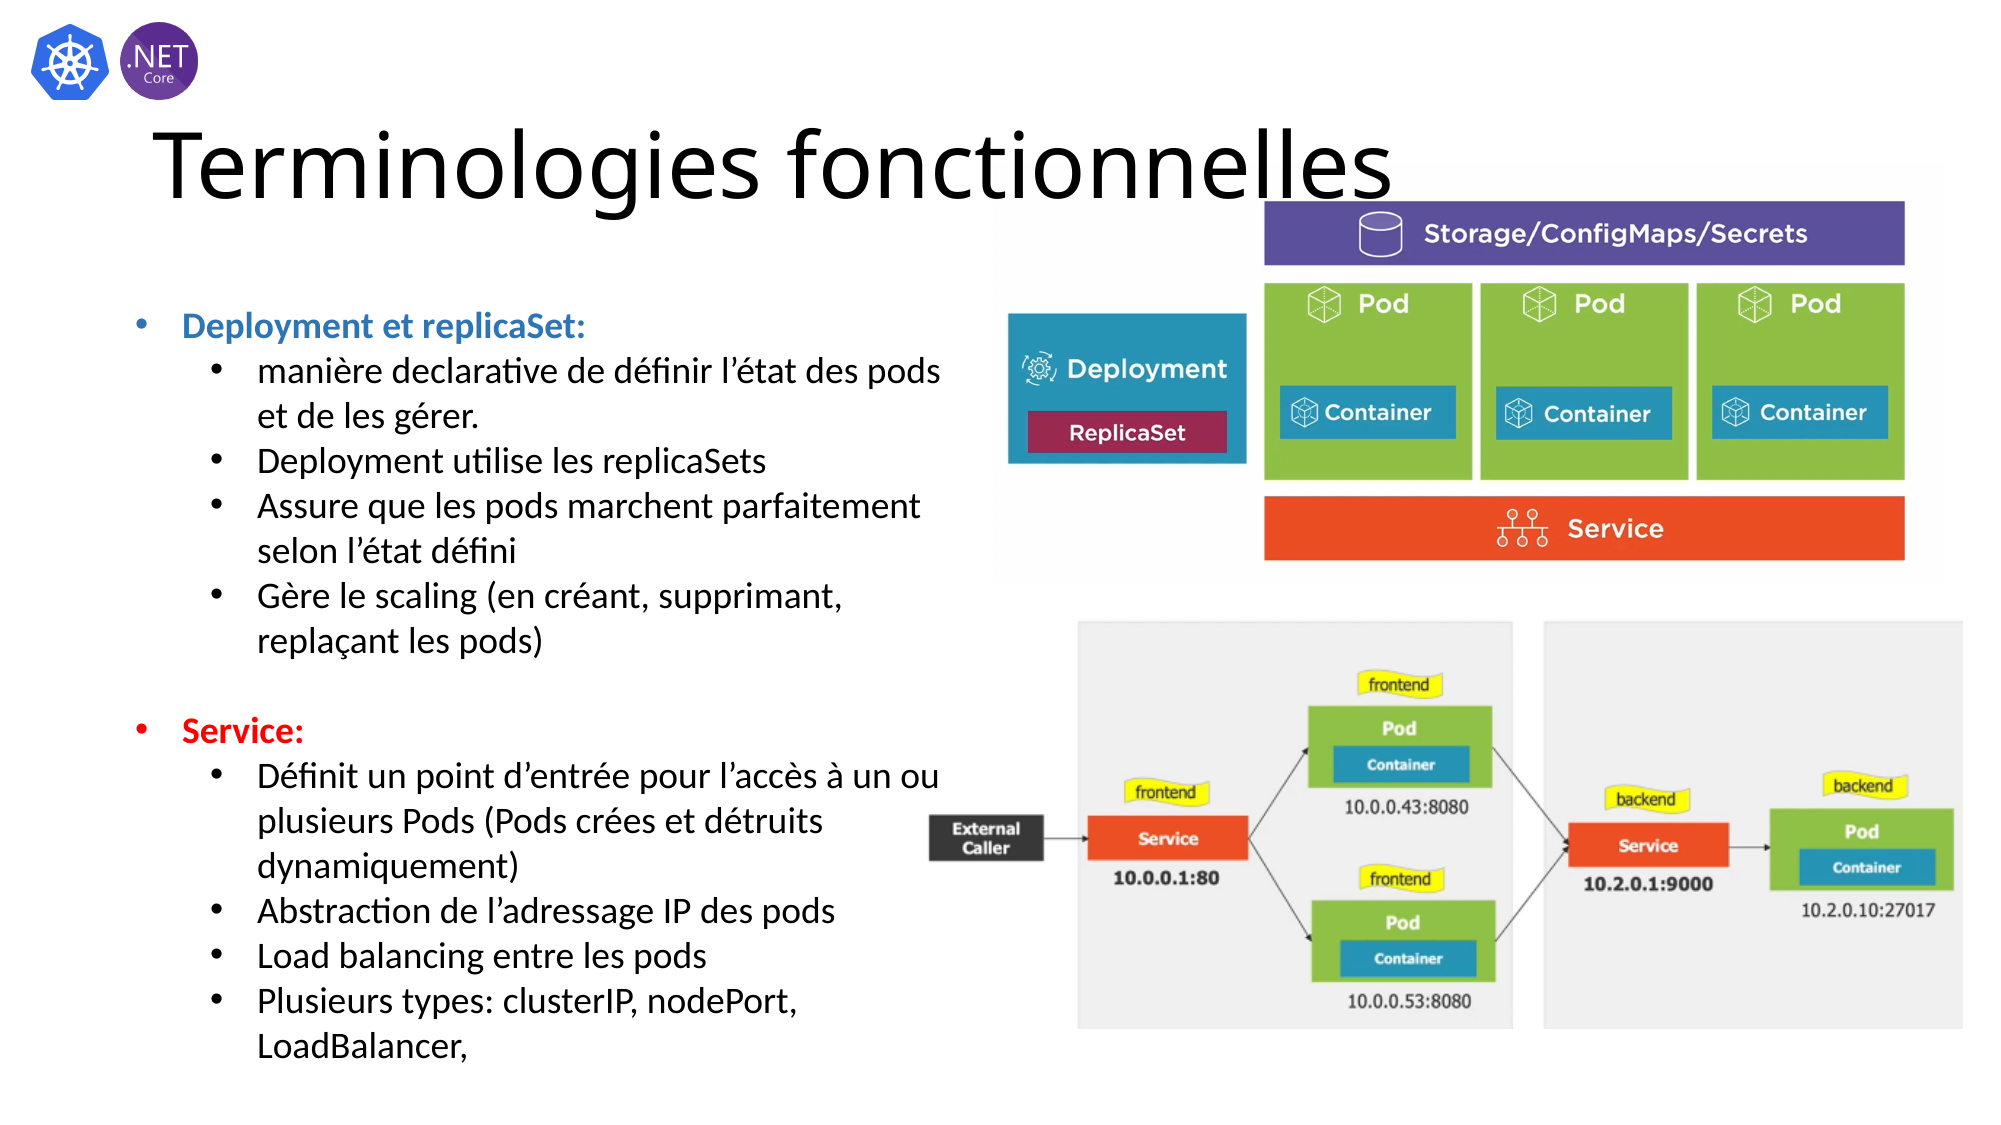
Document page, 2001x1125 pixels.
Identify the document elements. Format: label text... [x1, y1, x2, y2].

picture [30, 24, 109, 100]
text_box Deployment et replicaSet: manière declarative de définir l’état des pods et de les gérer. Deployment utilise les replicaSets Assure que les pods marchent parfaitement selon l’état défini Gère le scaling (en créant, supprimant, replaçant les pods) Service: Définit un point d’entrée pour l’accès à un ou plusieurs Pods (Pods crées et détruits dynamiquement) Abstraction de l’adressage IP des pods Load balancing entre les pods Plusieurs types: clusterIP, nodePort, LoadBalancer, [120, 294, 965, 1074]
picture [922, 600, 1963, 1029]
picture [120, 22, 198, 100]
title Terminologies fonctionnelles [137, 59, 1863, 278]
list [993, 164, 1946, 584]
